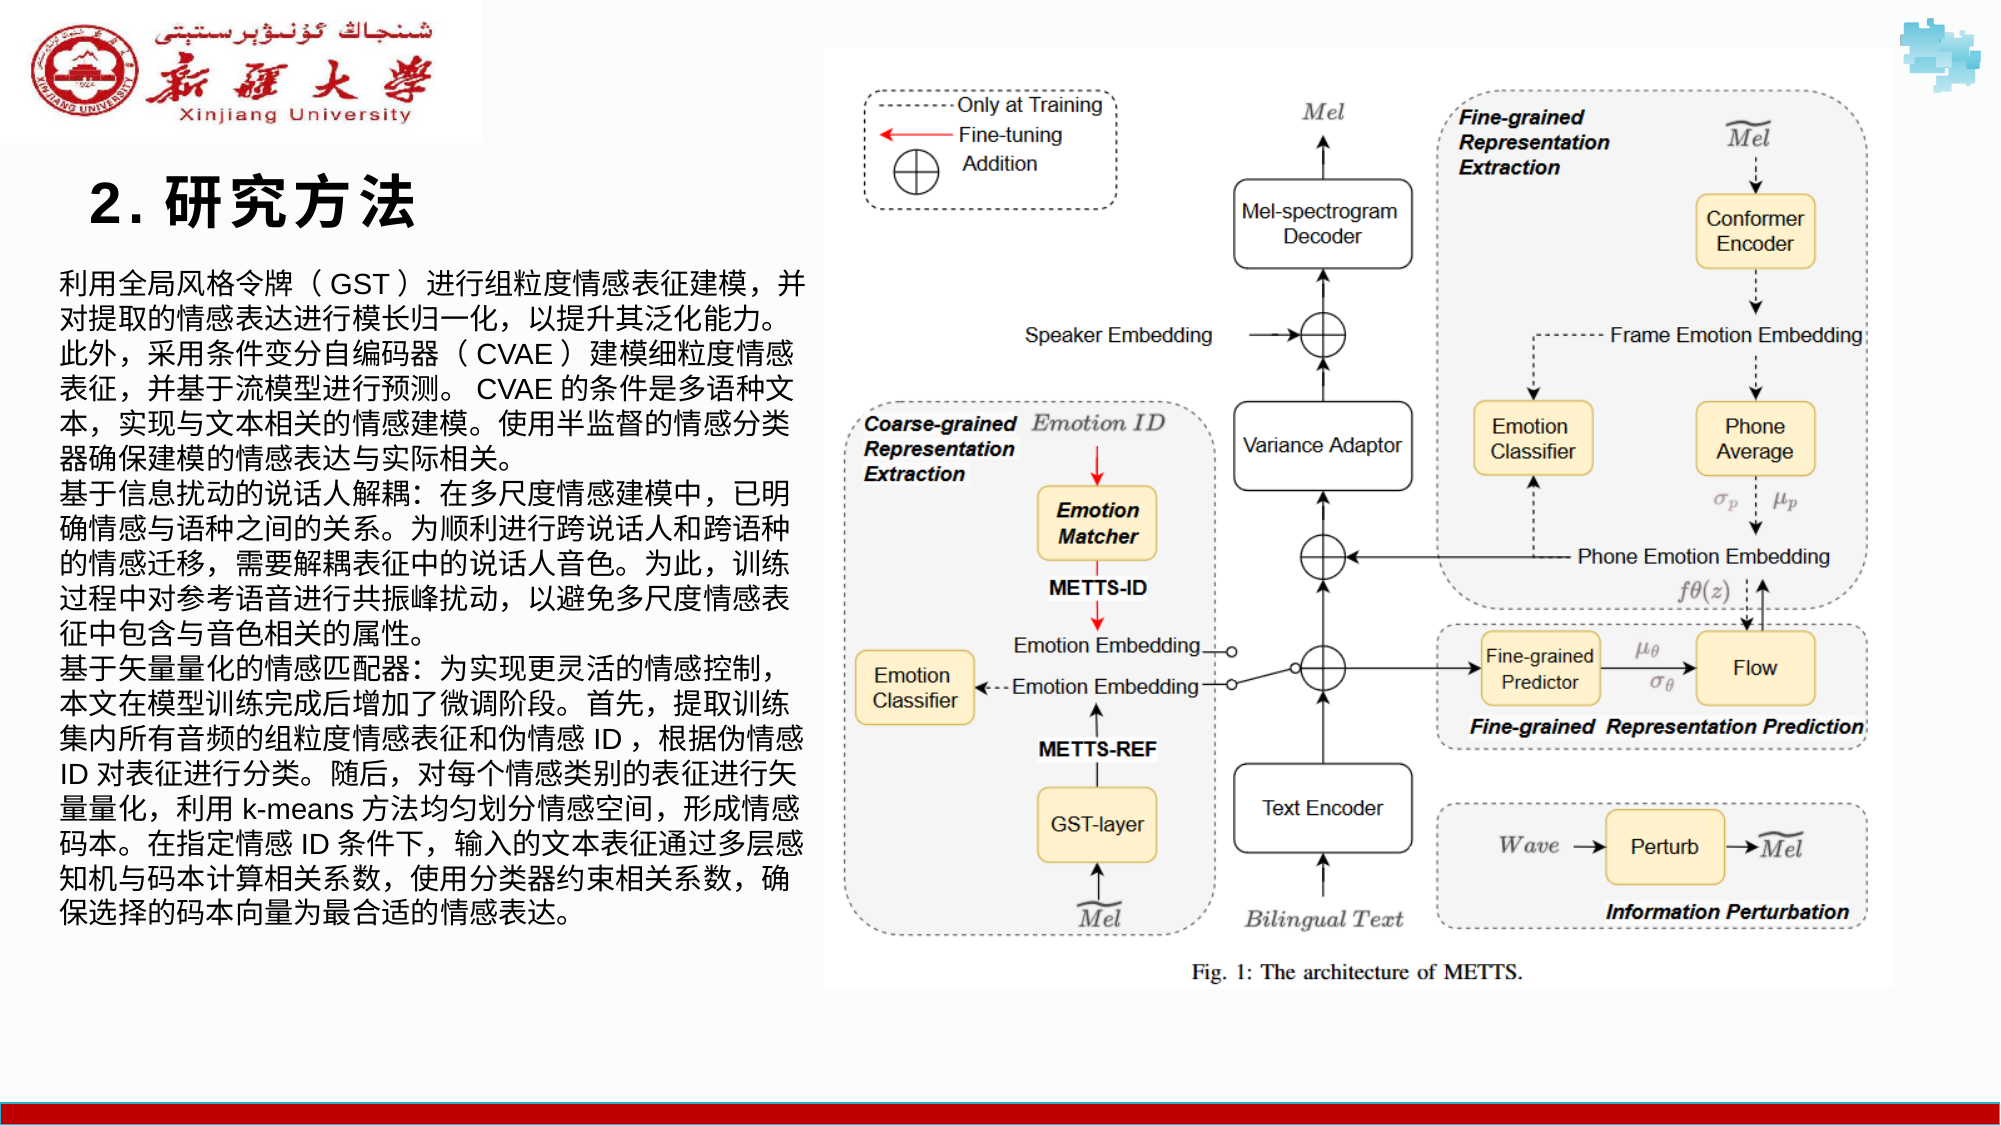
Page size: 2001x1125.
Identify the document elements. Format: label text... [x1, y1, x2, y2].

text_box [0, 1102, 2000, 1125]
text_box 2.研究方法 [74, 142, 824, 258]
picture [0, 0, 482, 143]
text_box 利用全局风格令牌（GST）进行组粒度情感表征建模，并对提取的情感表达进行模长归一化，以提升其泛化能力。此外，采用条件变分自编码器（CVAE）建模细粒度情感表征，并基于流模型进行预测。CVAE的条件是多语种文本，实现与文本相关的情感建模。使用半监督的情感分类器确保建模的情感表达与实际相关。 基于信息扰动的说话人解耦：在多尺度情感建模中，已明确情感与语种之间的关系。为顺利进行跨说话人和跨语种的情感迁移，需要解耦表征中的说话人音色。为此，训练过程中对参考语音进行共振峰扰动，以避免多尺度情感表征中包含与音色相关的属性。 基于矢量量化的情感匹配器：为实现更灵活的情感控制，本文在模型训练完成后增加了微调阶段。首先，提取训练集内所有音频的组粒度情感表征和伪情感ID，根据伪情感ID对表征进行分类。随后，对每个情感类别的表征进行矢量量化，利用k-means方法均匀划分情感空间，形成情感码本。在指定情感ID条件下，输入的文本表征通过多层感知机与码本计算相关系数，使用分类器约束相关系数，确保选择的码本向量为最合适的情感表达。 [45, 258, 824, 938]
picture [824, 0, 2000, 988]
